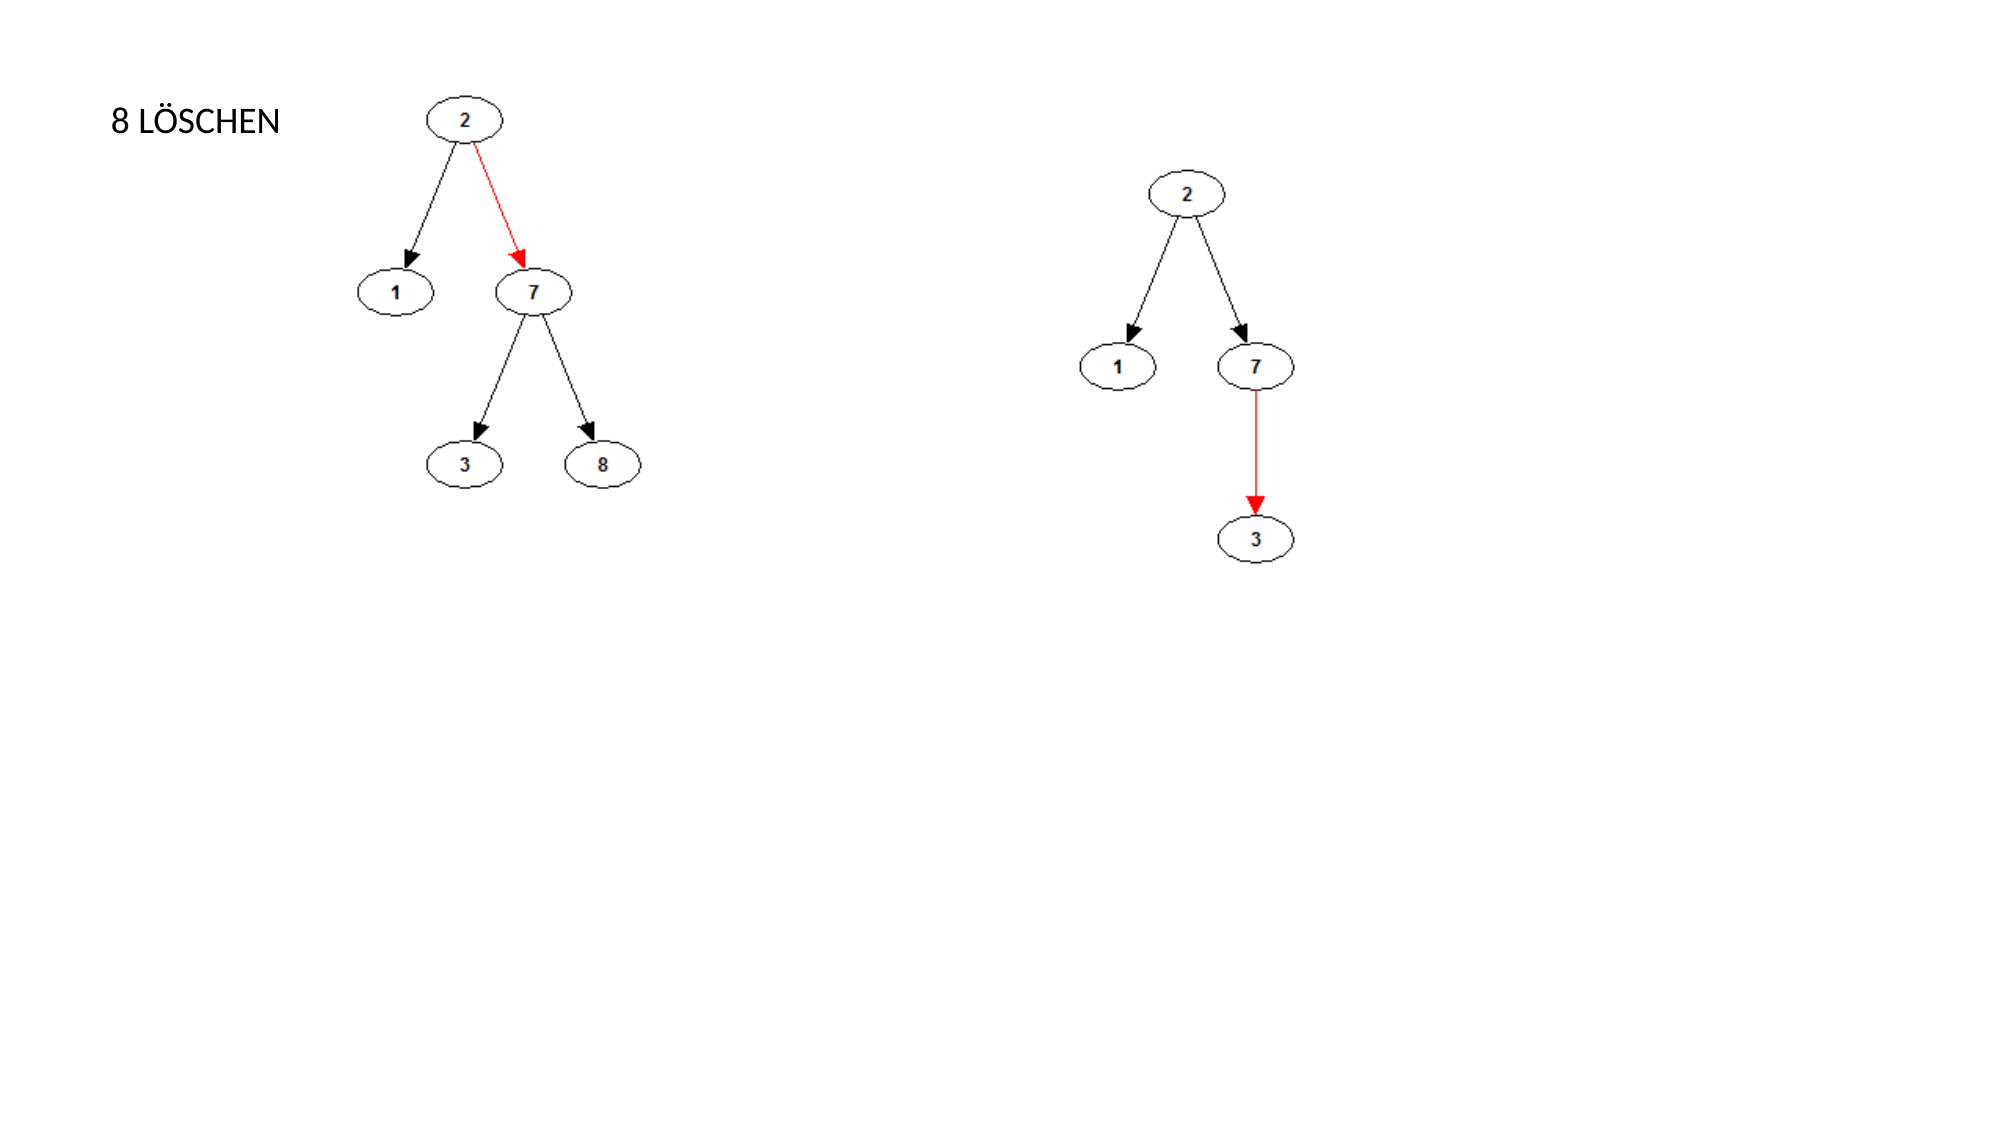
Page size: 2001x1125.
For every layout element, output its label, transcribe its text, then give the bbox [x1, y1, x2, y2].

picture [342, 88, 659, 511]
text_box 8 LÖSCHEN [96, 88, 342, 149]
picture [1069, 159, 1301, 581]
